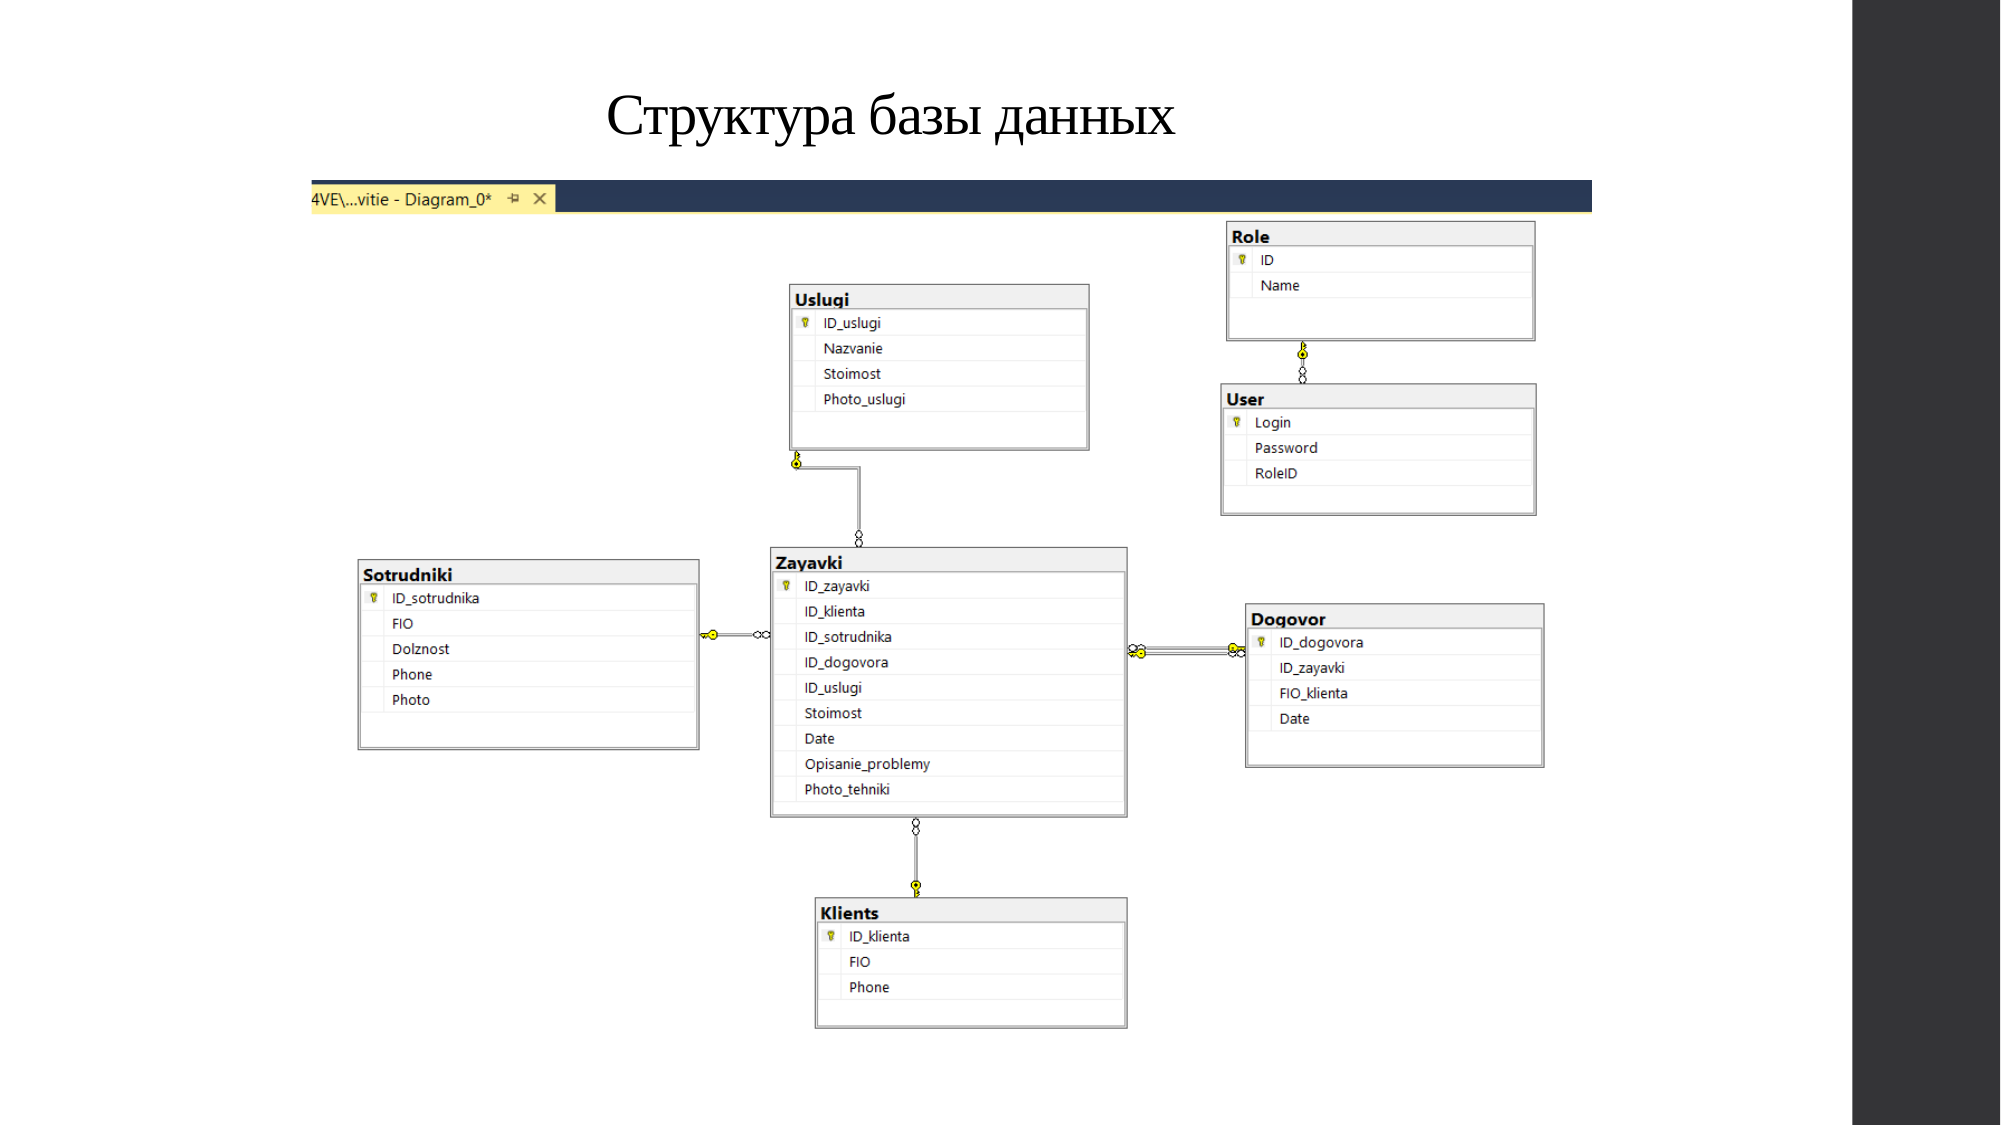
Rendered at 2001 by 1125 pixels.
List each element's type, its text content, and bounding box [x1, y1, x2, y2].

title Структура базы данных [548, 45, 1236, 155]
picture [311, 180, 1593, 1073]
